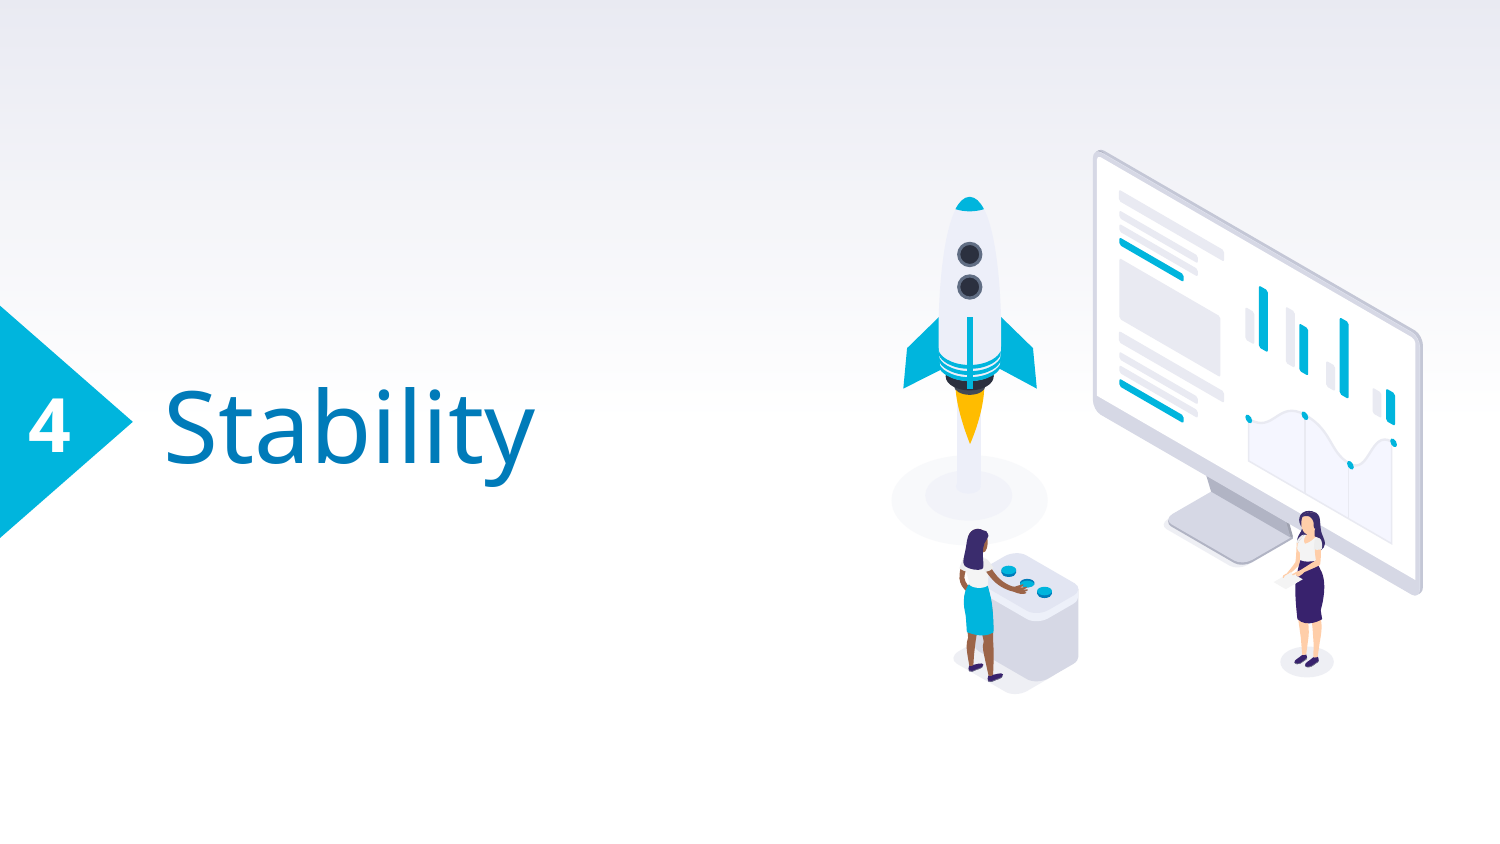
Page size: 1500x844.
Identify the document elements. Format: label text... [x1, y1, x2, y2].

text_box 4 [0, 306, 100, 540]
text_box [891, 149, 1424, 695]
title Stability [163, 292, 886, 483]
